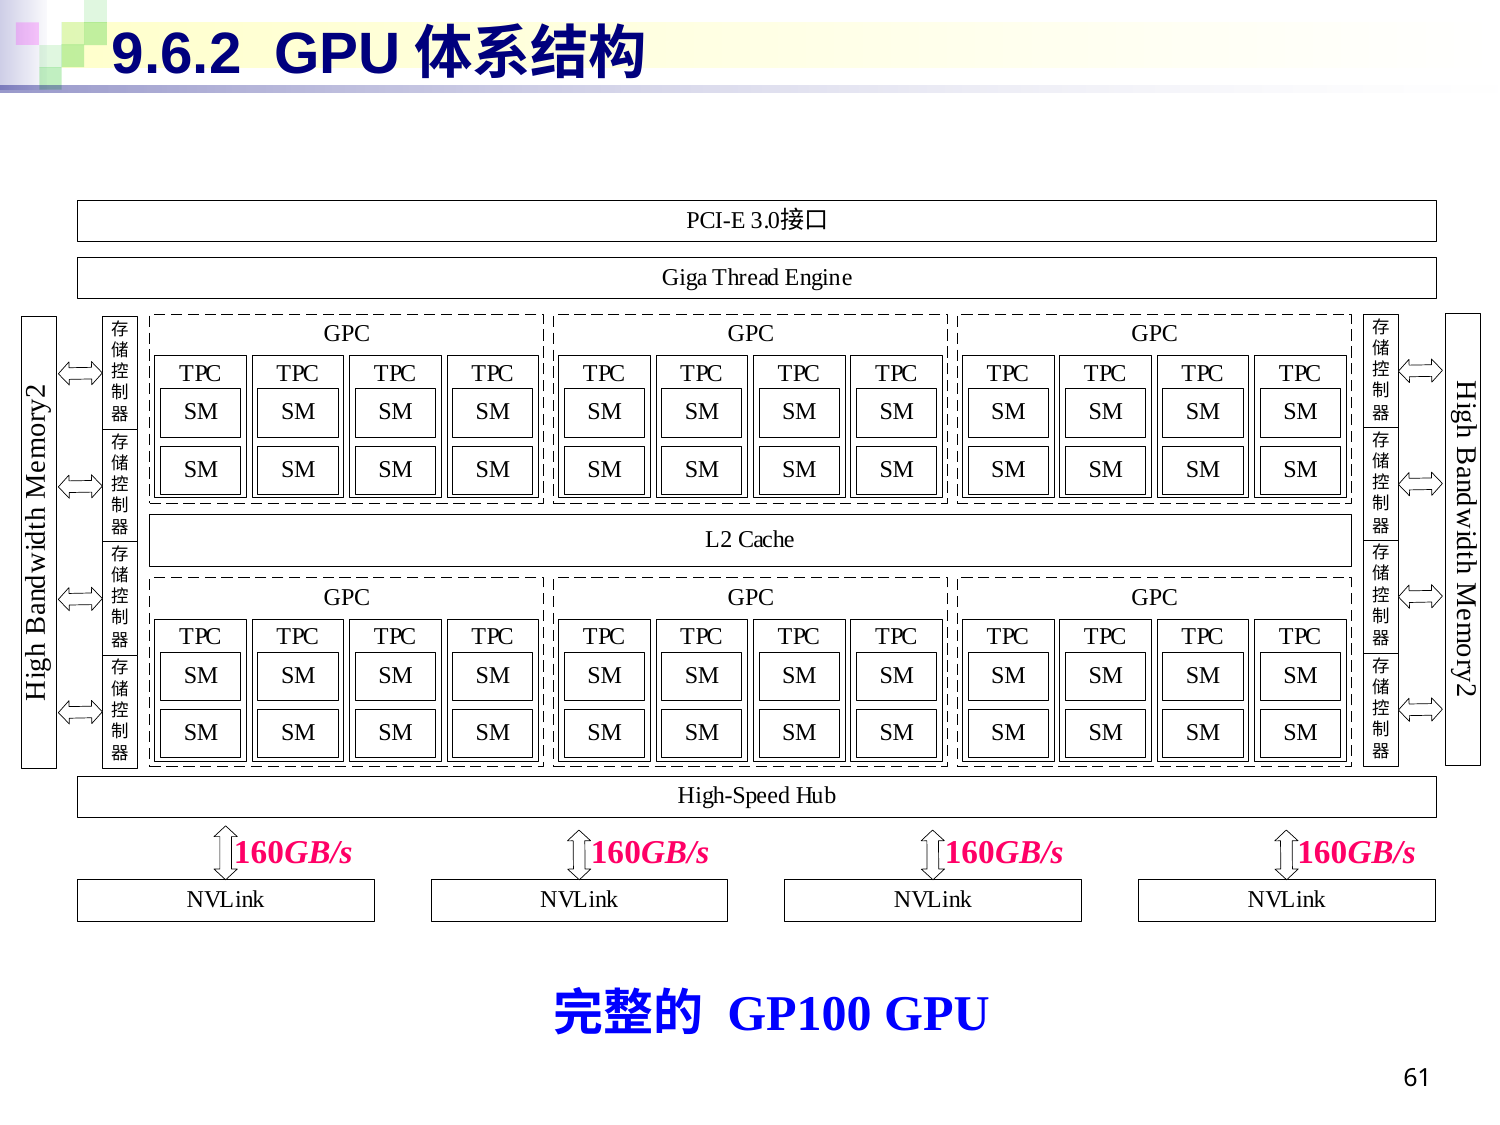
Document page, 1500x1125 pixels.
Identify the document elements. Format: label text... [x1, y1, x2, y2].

slide_number 61 [1074, 1024, 1448, 1103]
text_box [16, 196, 1483, 922]
text_box 完整的 GP100 GPU [539, 972, 1005, 1048]
title 9.6.2 GPU体系结构 [96, 6, 1448, 94]
